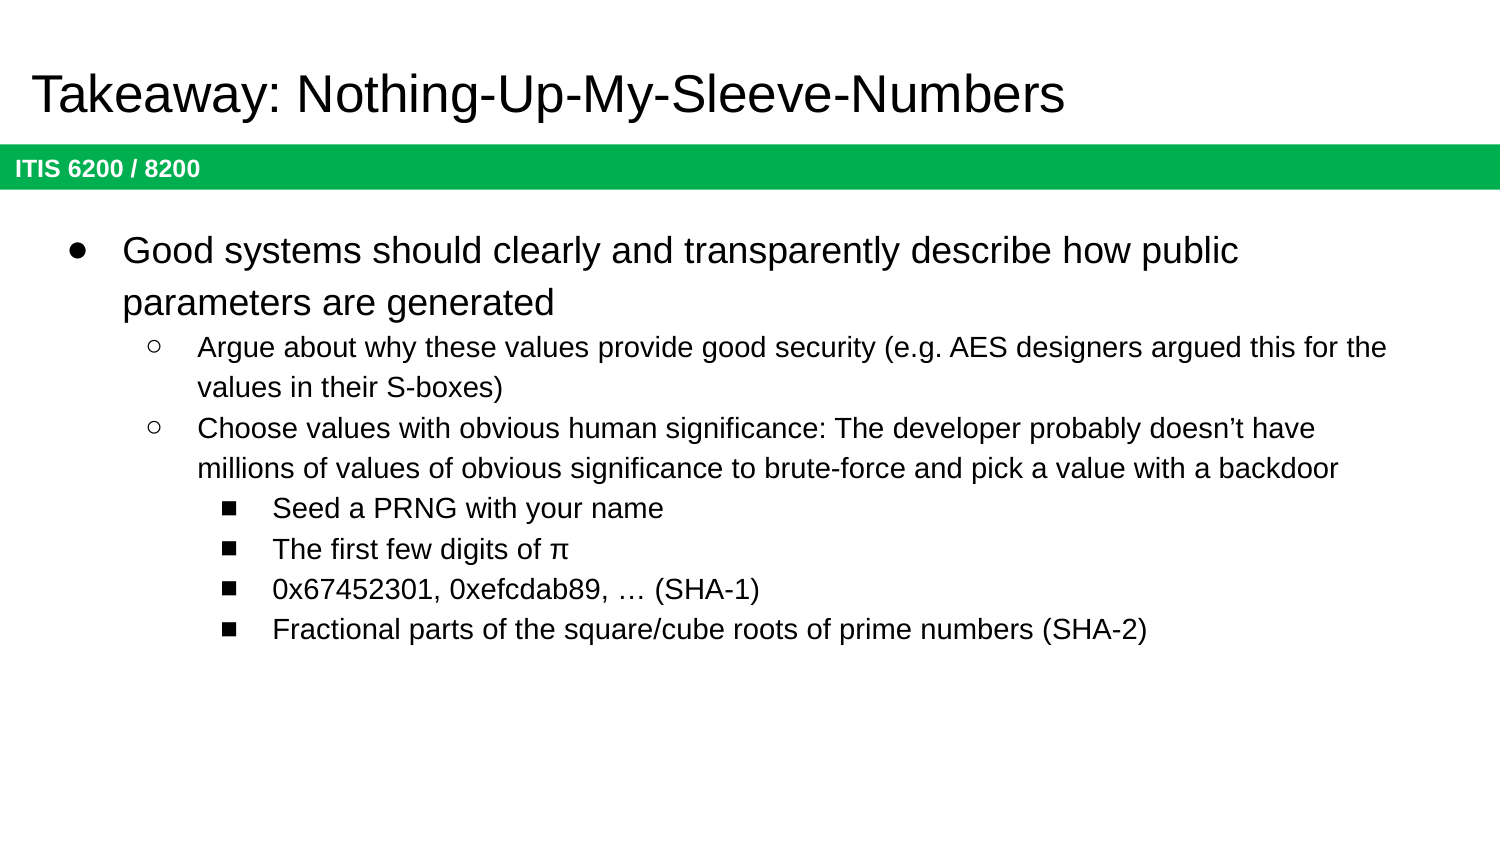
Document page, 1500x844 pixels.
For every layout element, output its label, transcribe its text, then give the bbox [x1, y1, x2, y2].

title Takeaway: Nothing-Up-My-Sleeve-Numbers [16, 44, 1415, 139]
list Good systems should clearly and transparently describe how public parameters are generated Argue about why these values provide good security (e.g. AES designers argued this for the values in their S-boxes) Choose values with obvious human significance: The developer probably doesn’t have millions of values of obvious significance to brute-force and pick a value with a backdoor Seed a PRNG with your name The first few digits of π 0x67452301, 0xefcdab89, … (SHA-1) Fractional parts of the square/cube roots of prime numbers (SHA-2) [32, 204, 1431, 823]
